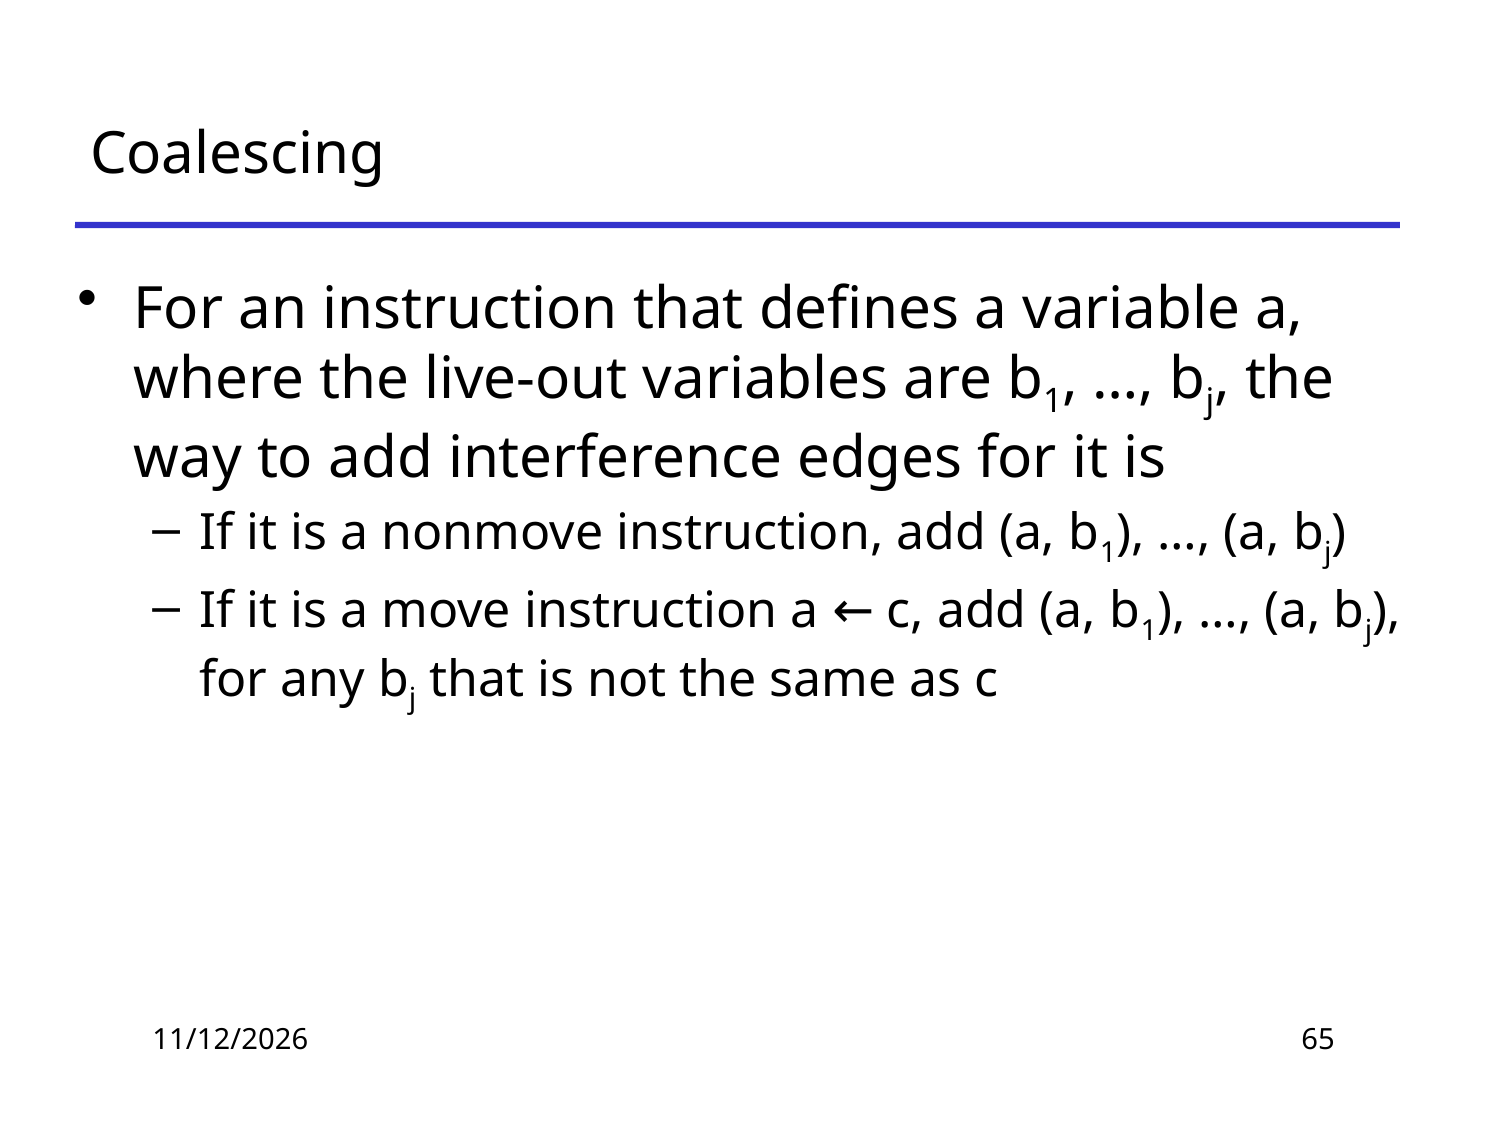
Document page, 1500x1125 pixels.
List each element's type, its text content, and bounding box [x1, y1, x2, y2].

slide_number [137, 1012, 451, 1088]
list For an instruction that defines a variable a, where the live-out variables are b1, …, bj, the way to add interference edges for it is If it is a nonmove instruction, add (a, b1), …, (a, bj) If it is a move instruction a ← c, add (a, b1), …, (a, bj), for any bj that is not the same as c [62, 262, 1438, 988]
title Coalescing [75, 75, 1400, 225]
slide_number 65 [1037, 1012, 1351, 1088]
